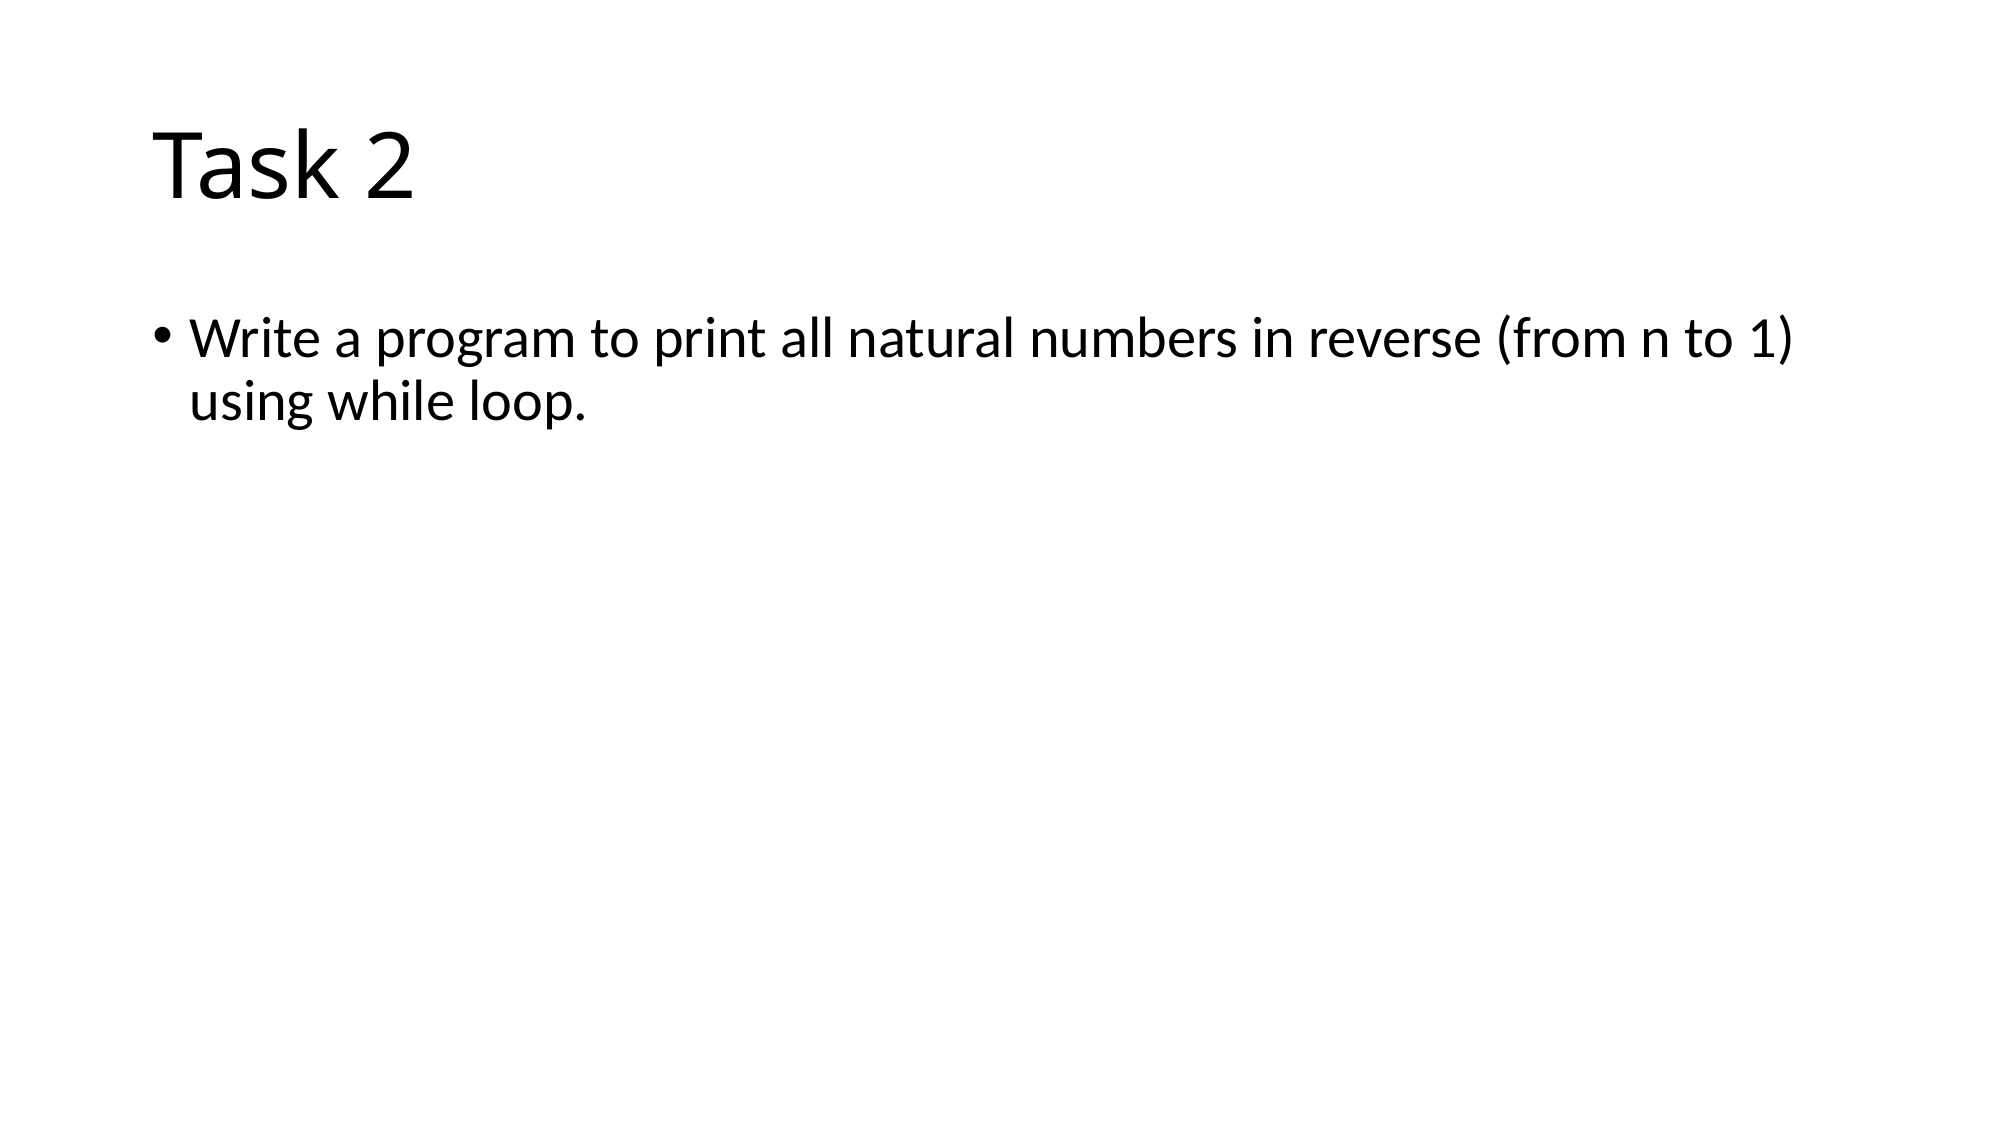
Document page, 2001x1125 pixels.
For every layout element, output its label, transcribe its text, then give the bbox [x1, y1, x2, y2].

title Task 2 [137, 59, 1863, 278]
list Write a program to print all natural numbers in reverse (from n to 1) using while loop. [137, 299, 1863, 1014]
